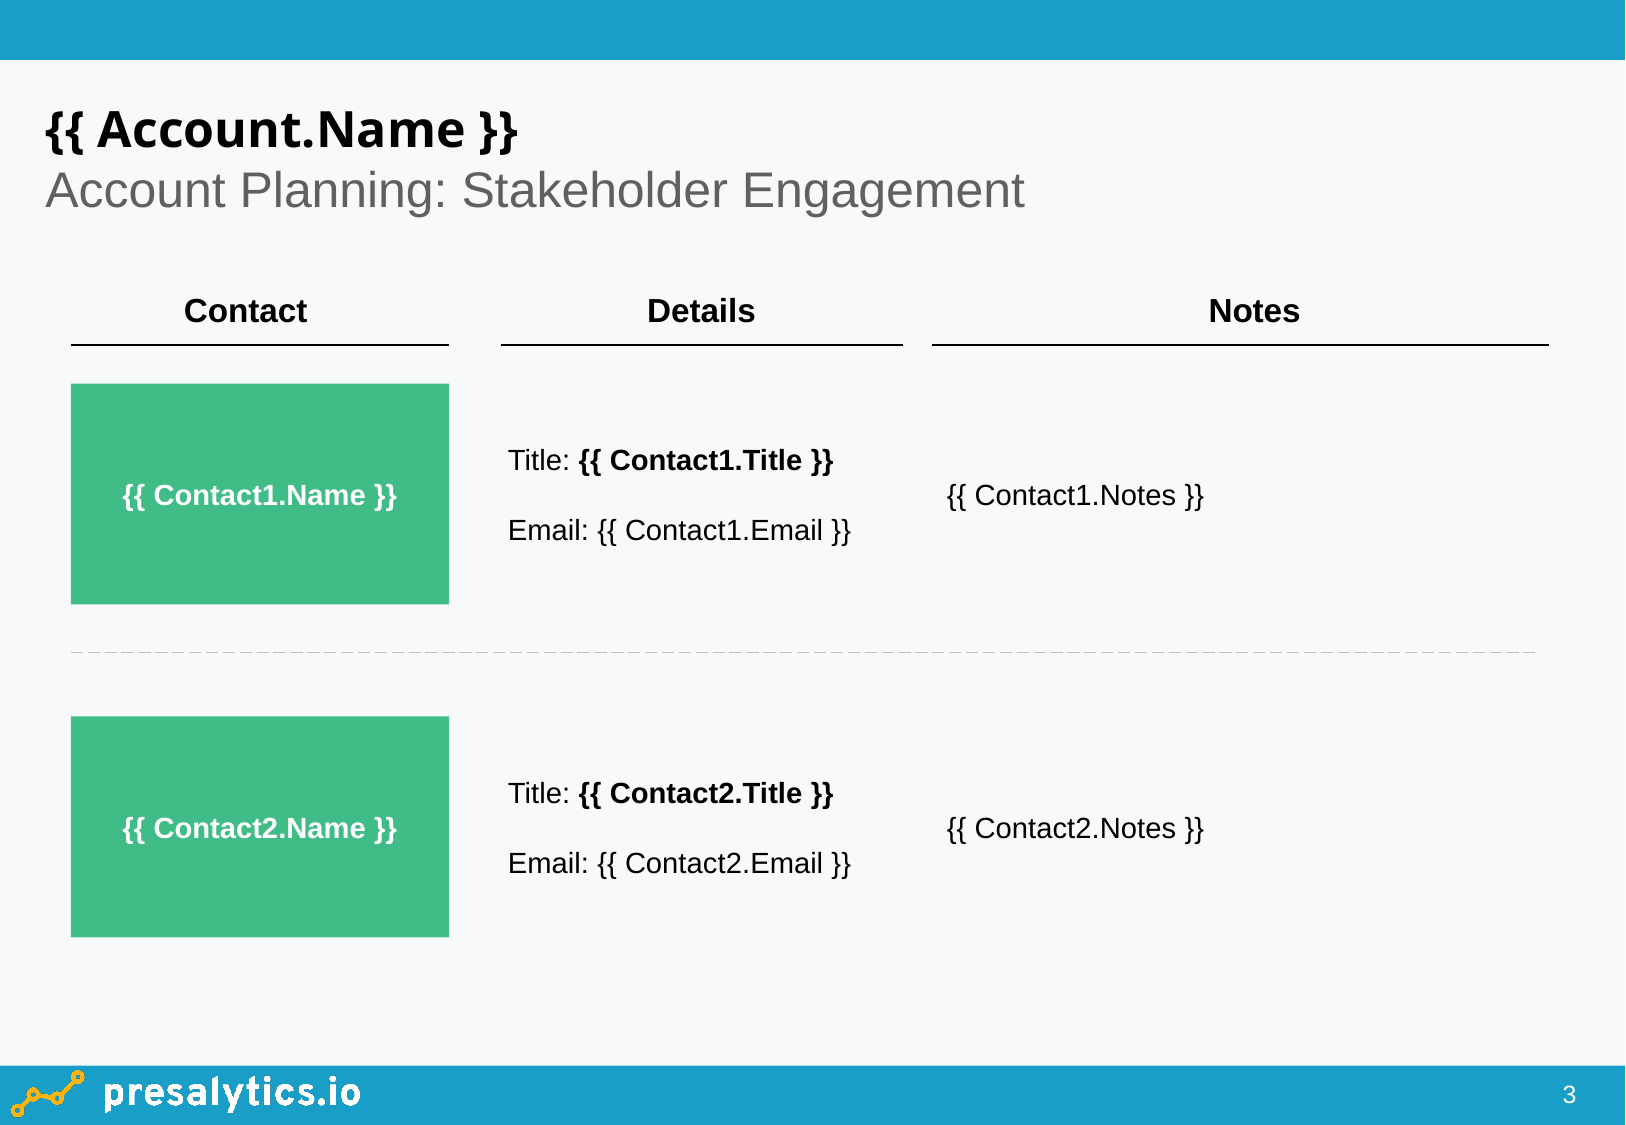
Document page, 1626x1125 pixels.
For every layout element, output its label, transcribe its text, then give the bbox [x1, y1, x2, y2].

text_box Contact [126, 281, 366, 337]
title {{ Account.Name }} Account Planning: Stakeholder Engagement [45, 97, 1577, 215]
text_box Notes [1135, 281, 1375, 337]
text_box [70, 716, 1549, 938]
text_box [70, 383, 1549, 605]
text_box Details [581, 281, 822, 337]
slide_number 2 [1488, 1078, 1577, 1109]
picture [0, 1036, 393, 1125]
